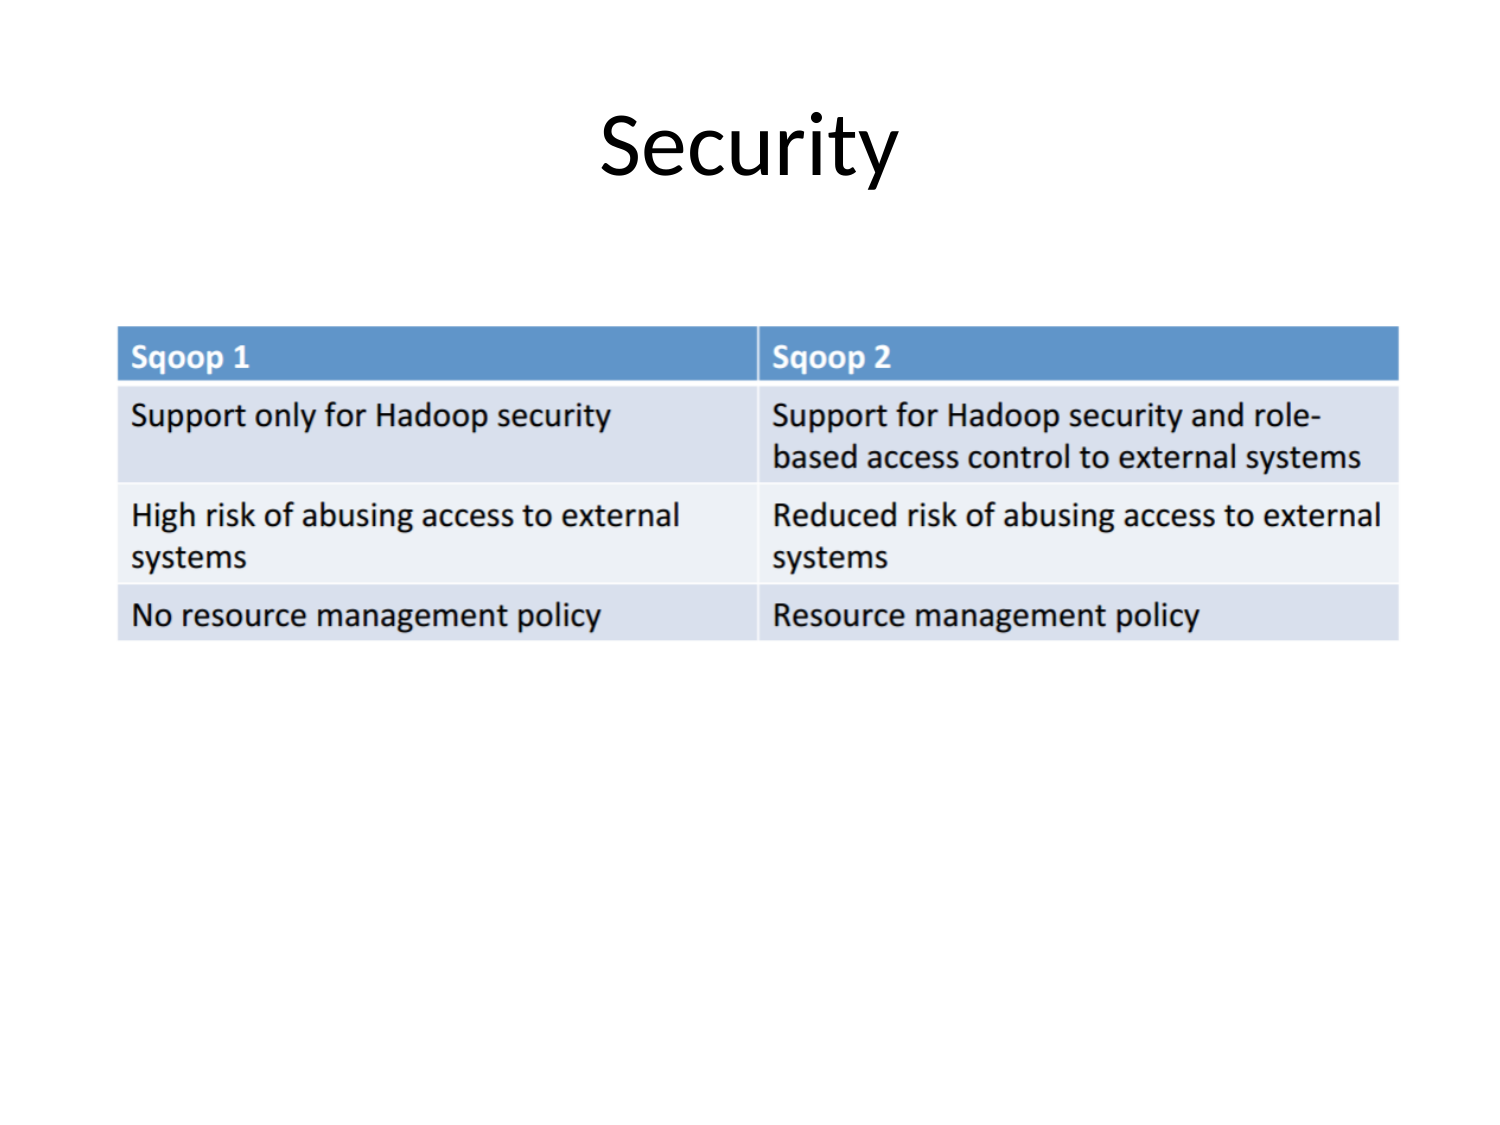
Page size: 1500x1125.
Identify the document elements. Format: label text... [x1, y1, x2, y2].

title Security [75, 45, 1425, 233]
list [87, 299, 1438, 682]
